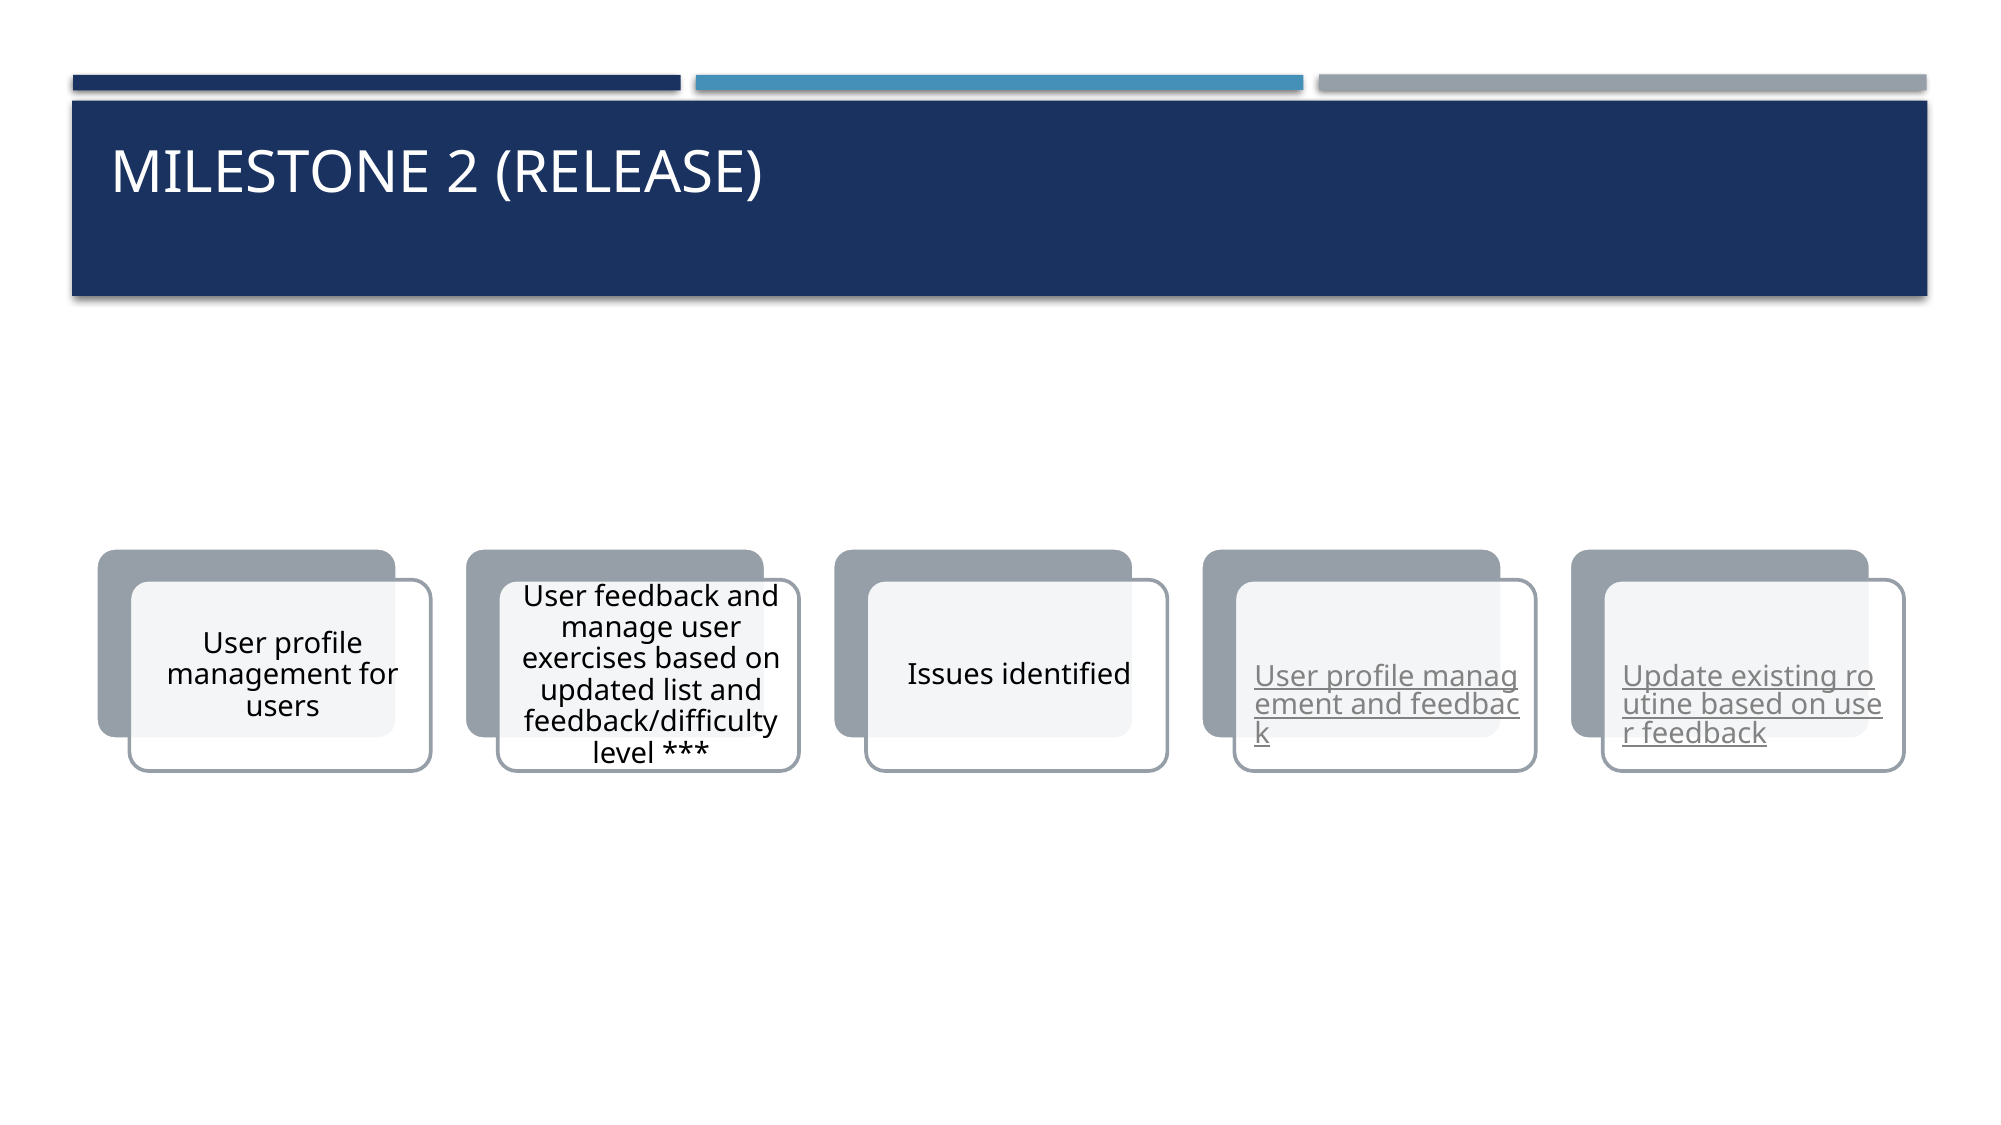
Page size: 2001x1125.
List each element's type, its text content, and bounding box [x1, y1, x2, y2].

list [94, 357, 1906, 962]
title Milestone 2 (Release) [95, 115, 1905, 282]
